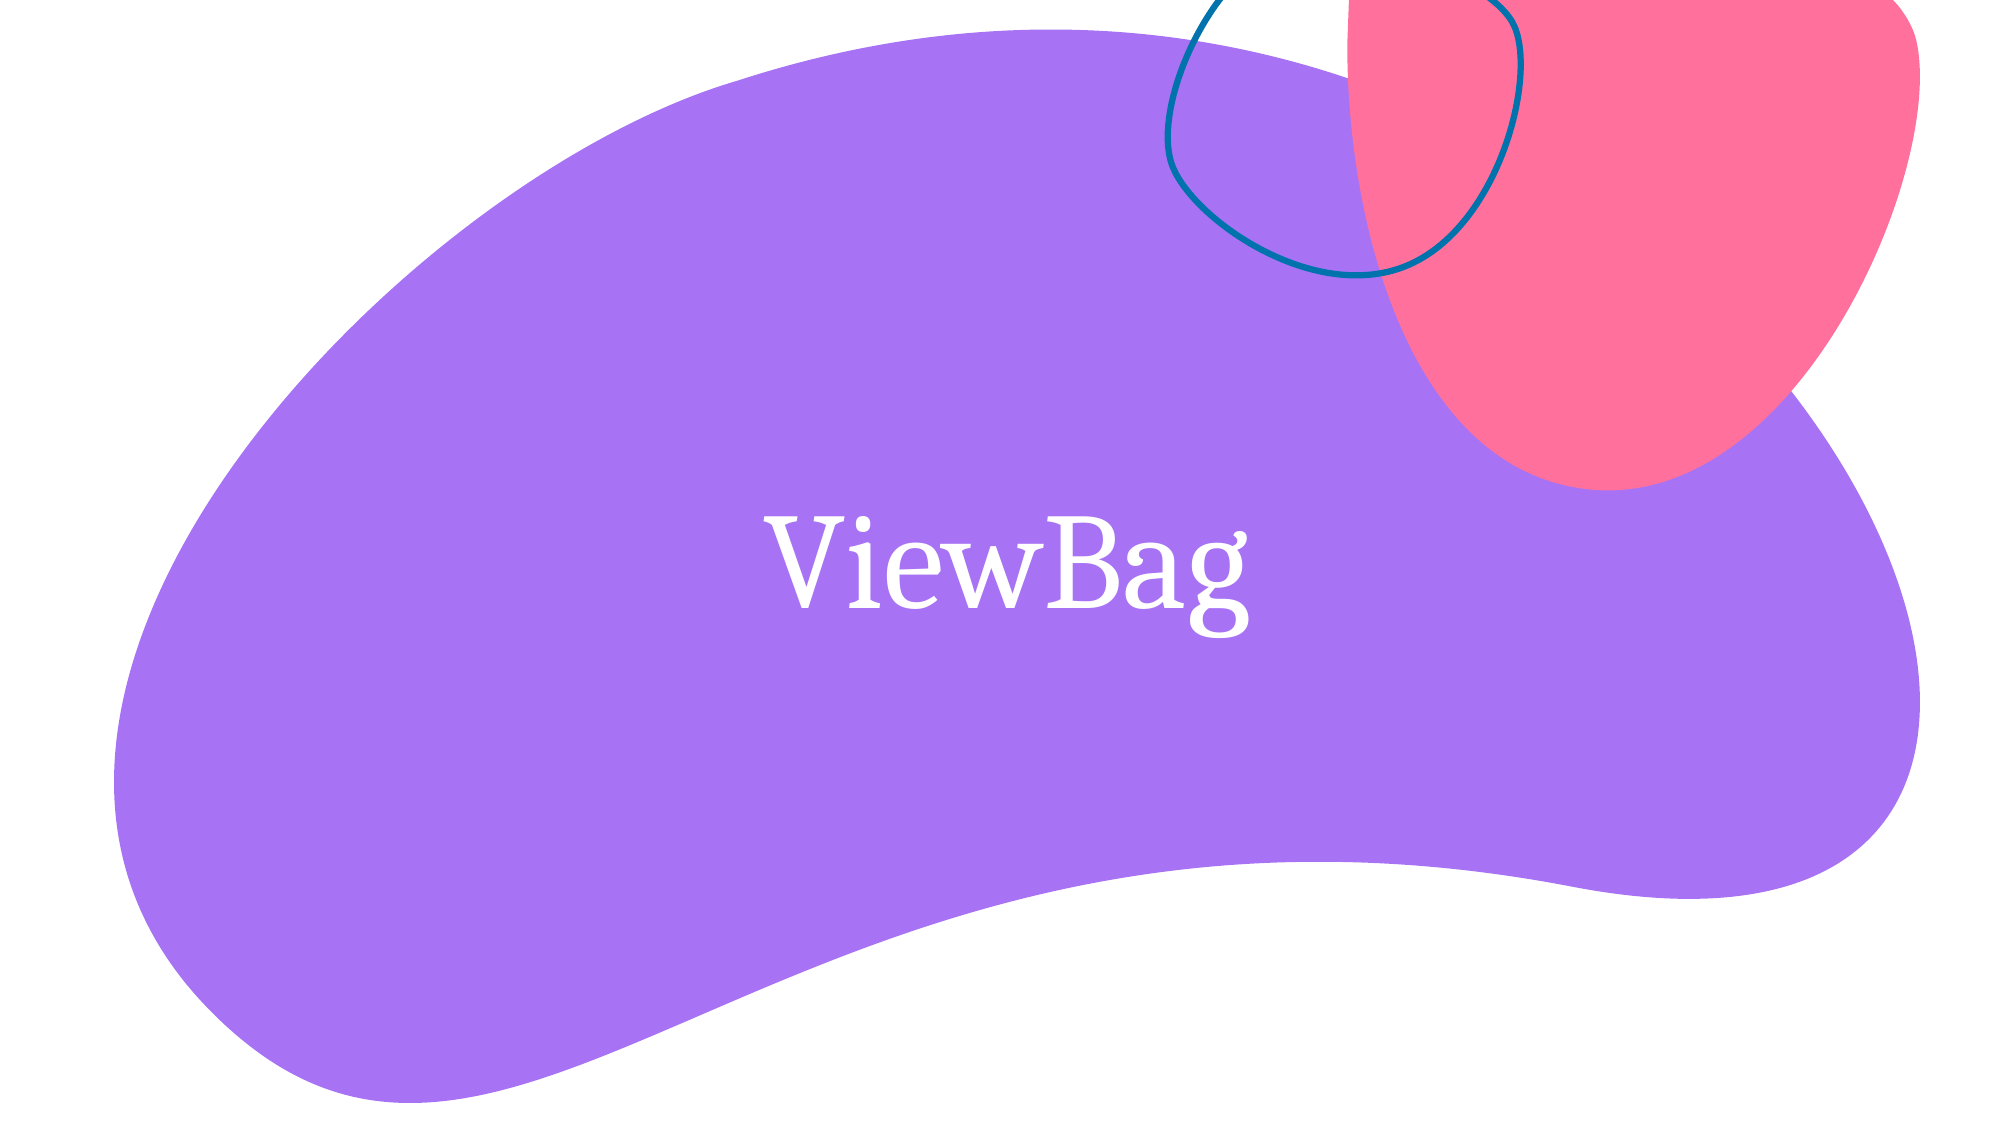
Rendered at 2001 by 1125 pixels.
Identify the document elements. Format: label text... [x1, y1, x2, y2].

title ViewBag [262, 464, 1782, 694]
